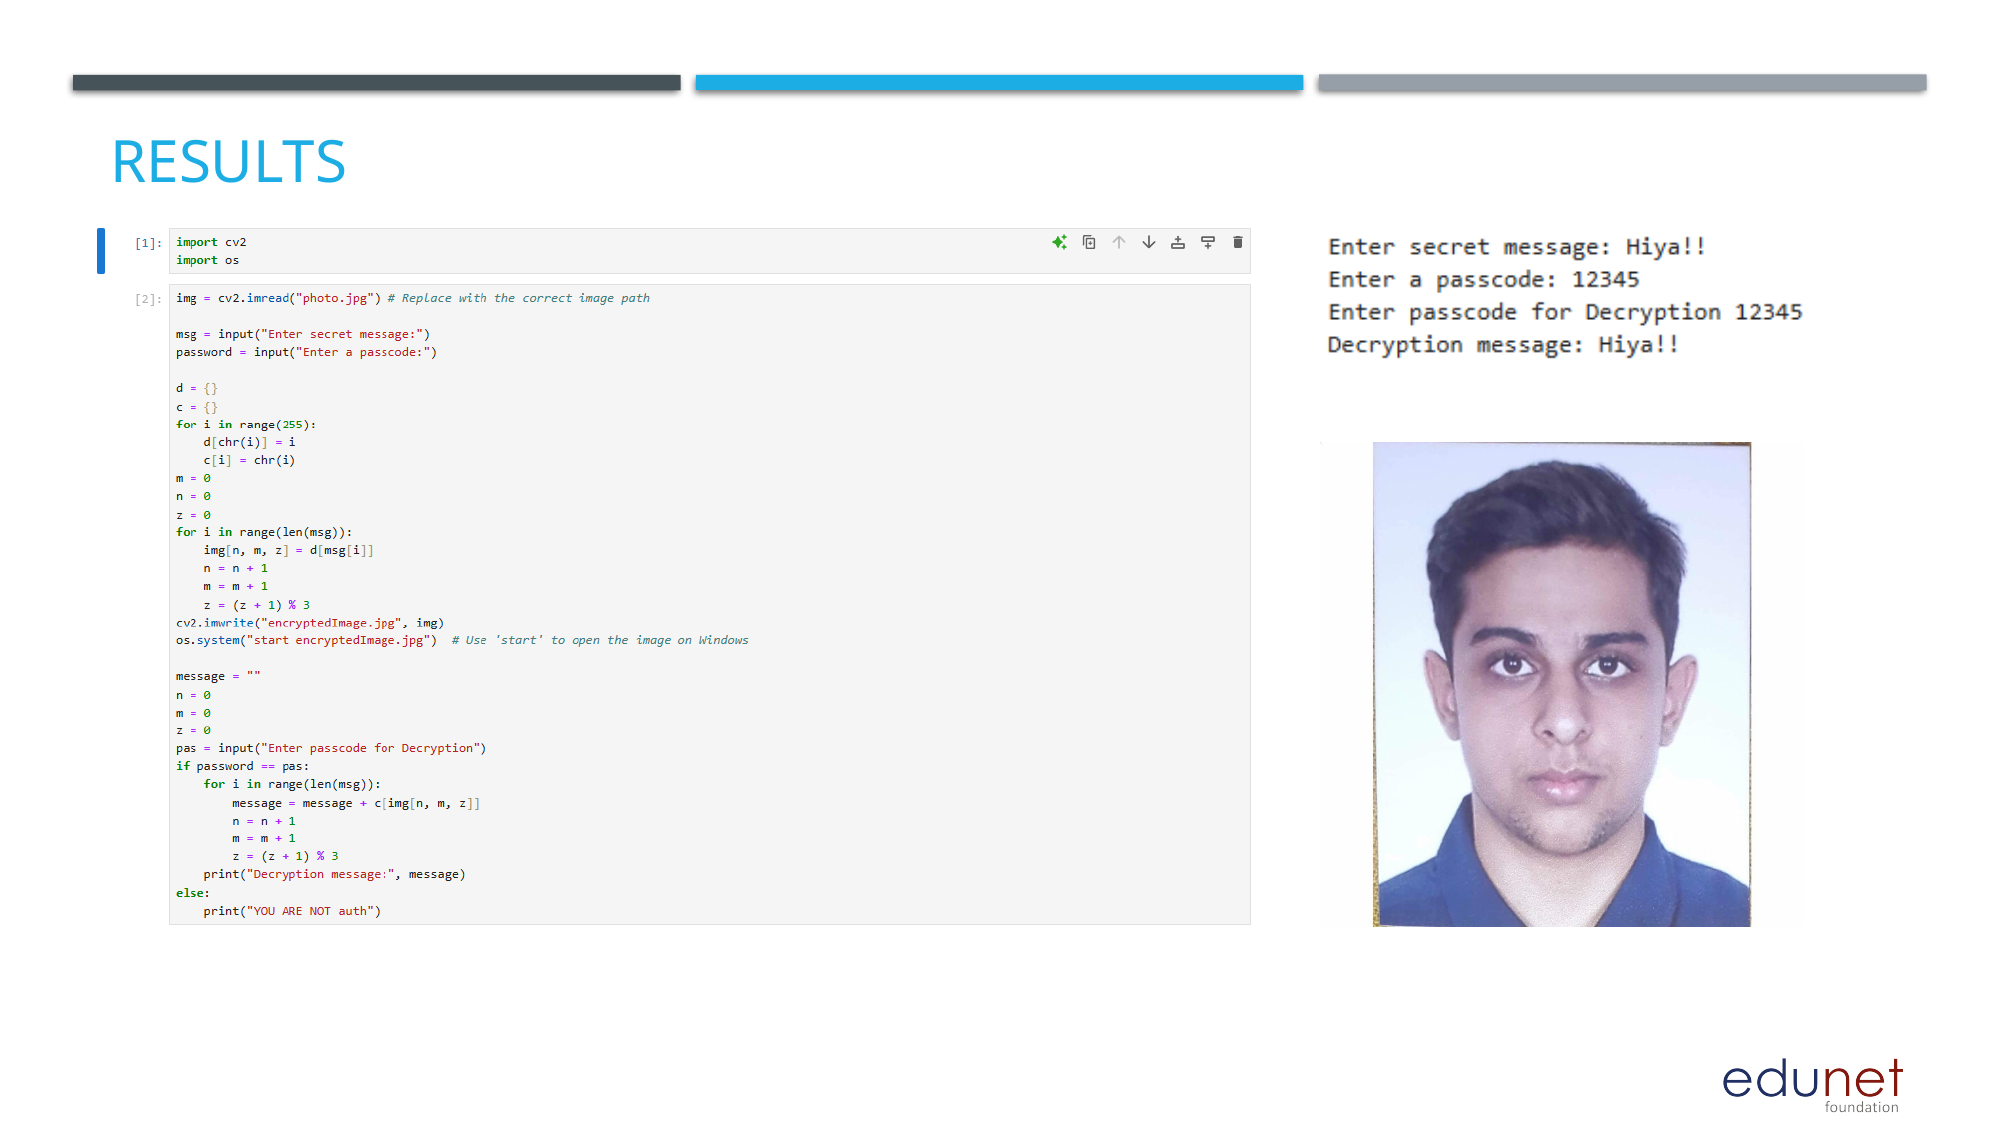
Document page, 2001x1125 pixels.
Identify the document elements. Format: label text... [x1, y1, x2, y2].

title Results [95, 115, 1905, 203]
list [1319, 226, 1817, 366]
picture [94, 226, 1255, 928]
picture [1719, 1056, 1905, 1116]
picture [1319, 442, 1805, 928]
